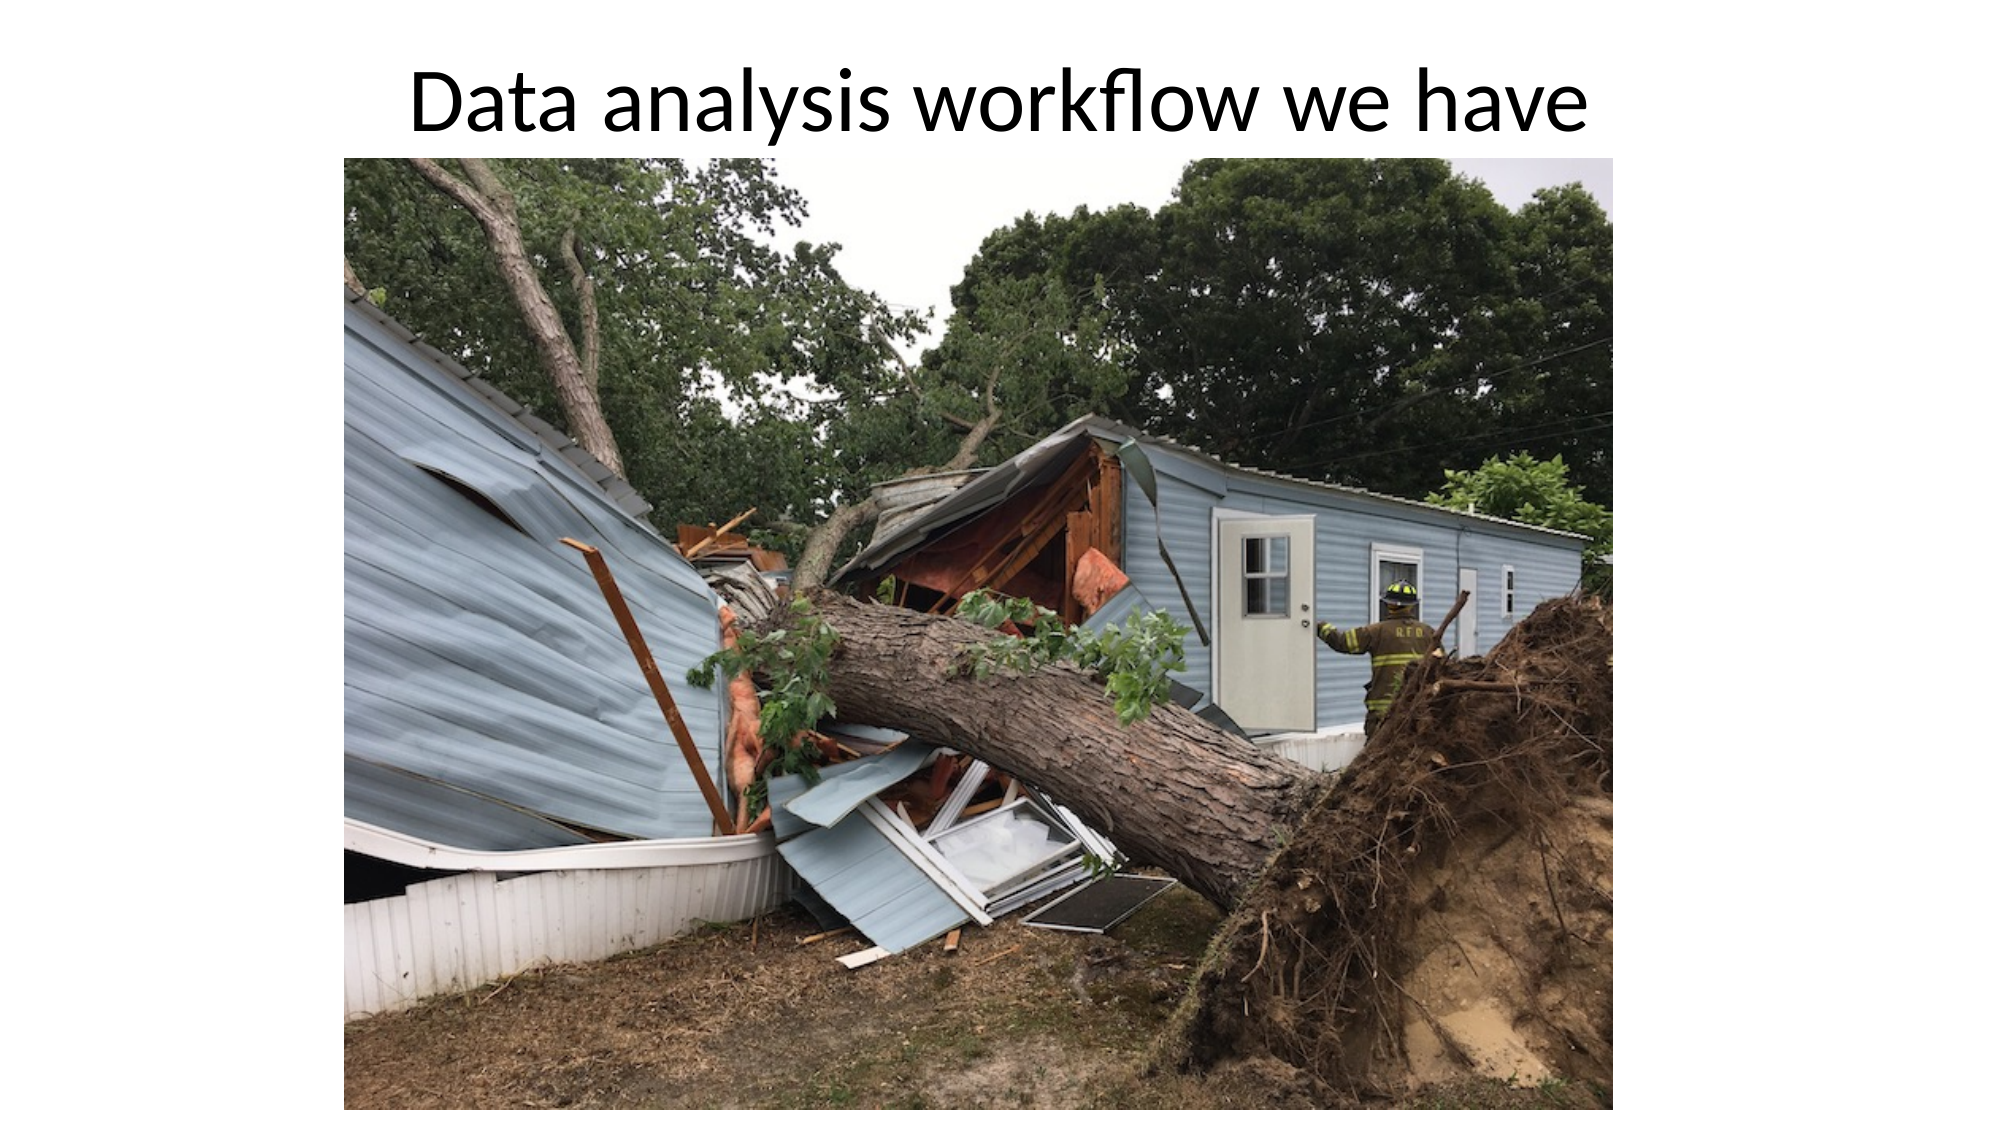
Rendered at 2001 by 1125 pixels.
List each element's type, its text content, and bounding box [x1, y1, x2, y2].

text_box Data analysis workflow we have [393, 32, 1607, 157]
picture [344, 158, 1613, 1110]
